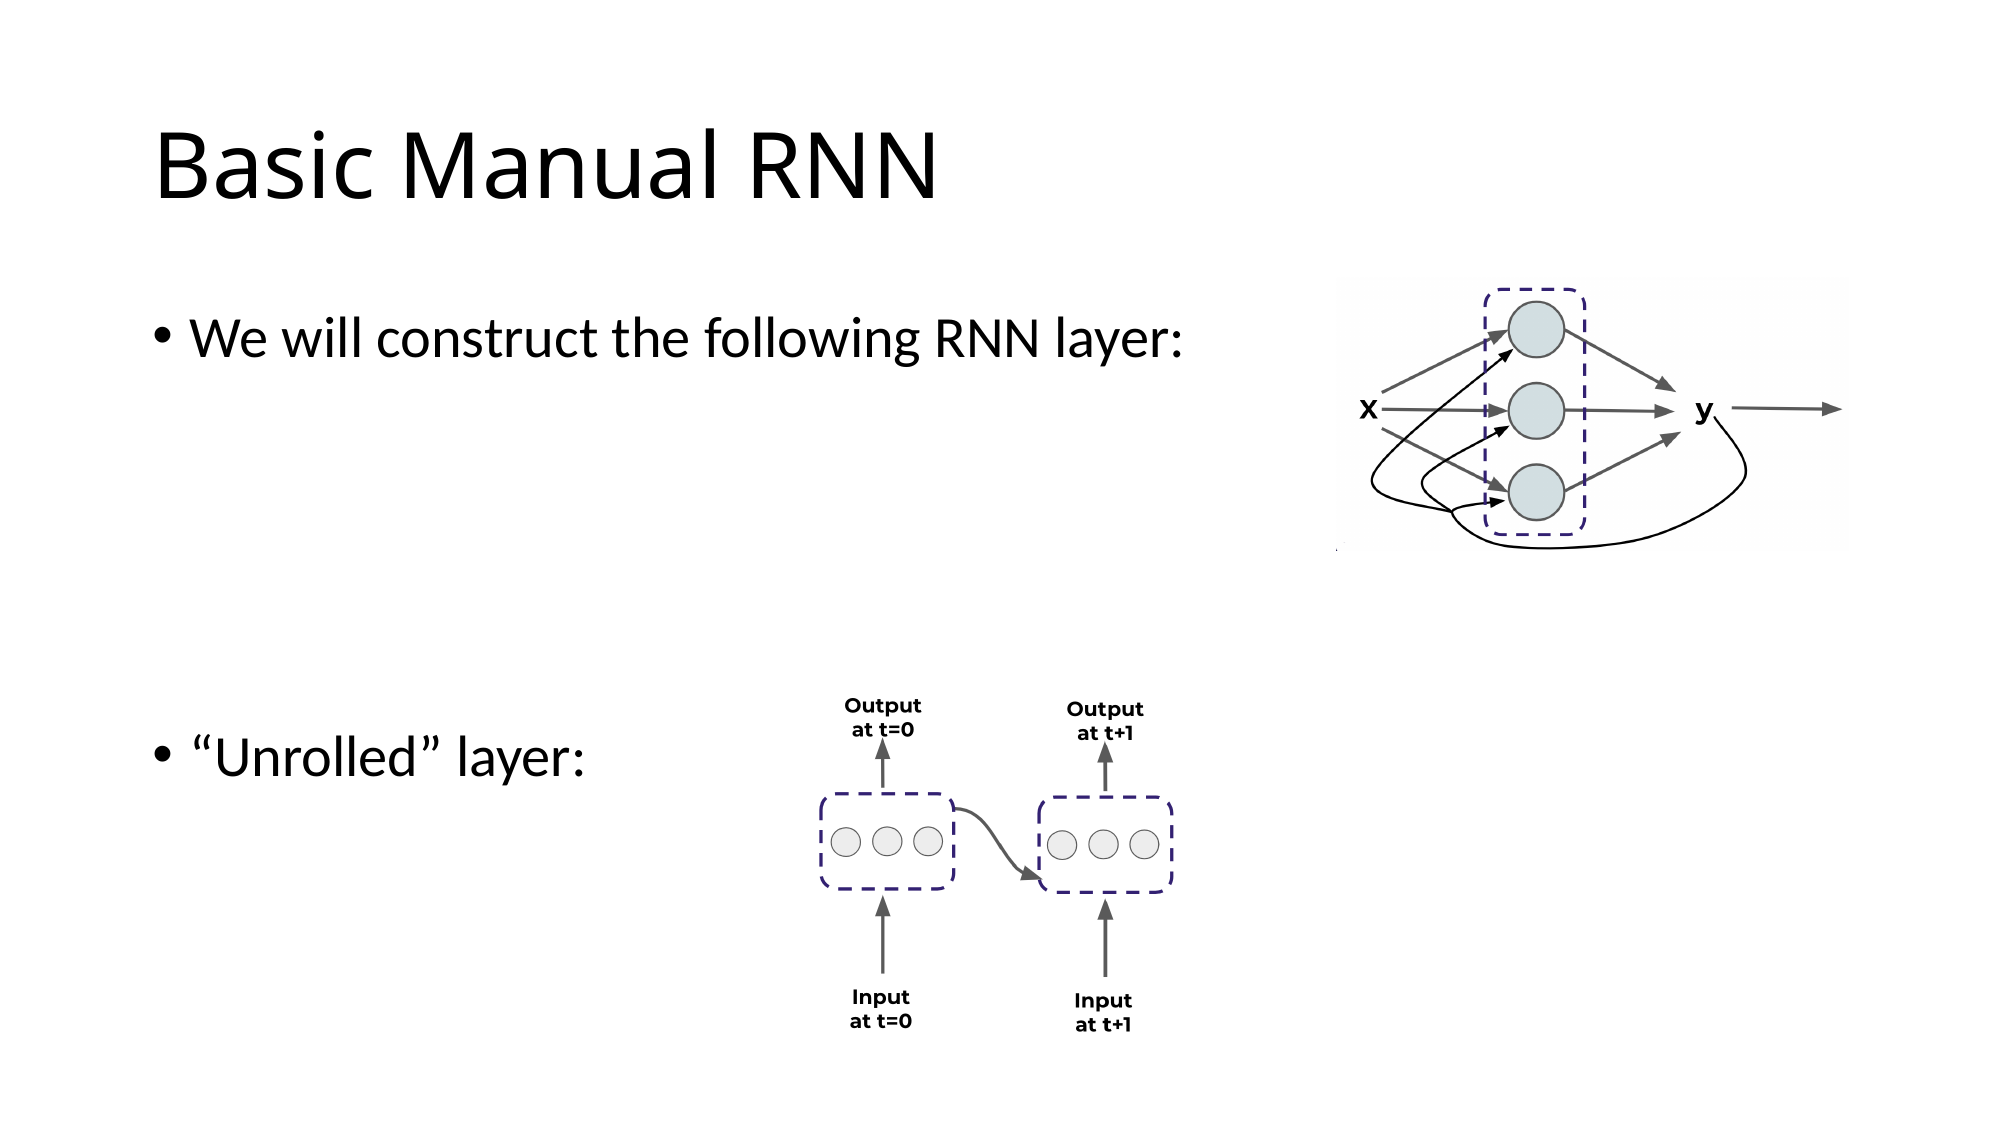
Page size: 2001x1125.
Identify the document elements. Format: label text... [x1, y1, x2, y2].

picture [787, 691, 1213, 1051]
title Basic Manual RNN [137, 59, 1863, 278]
list We will construct the following RNN layer: “Unrolled” layer: [137, 299, 1863, 1014]
picture [1336, 277, 1849, 551]
